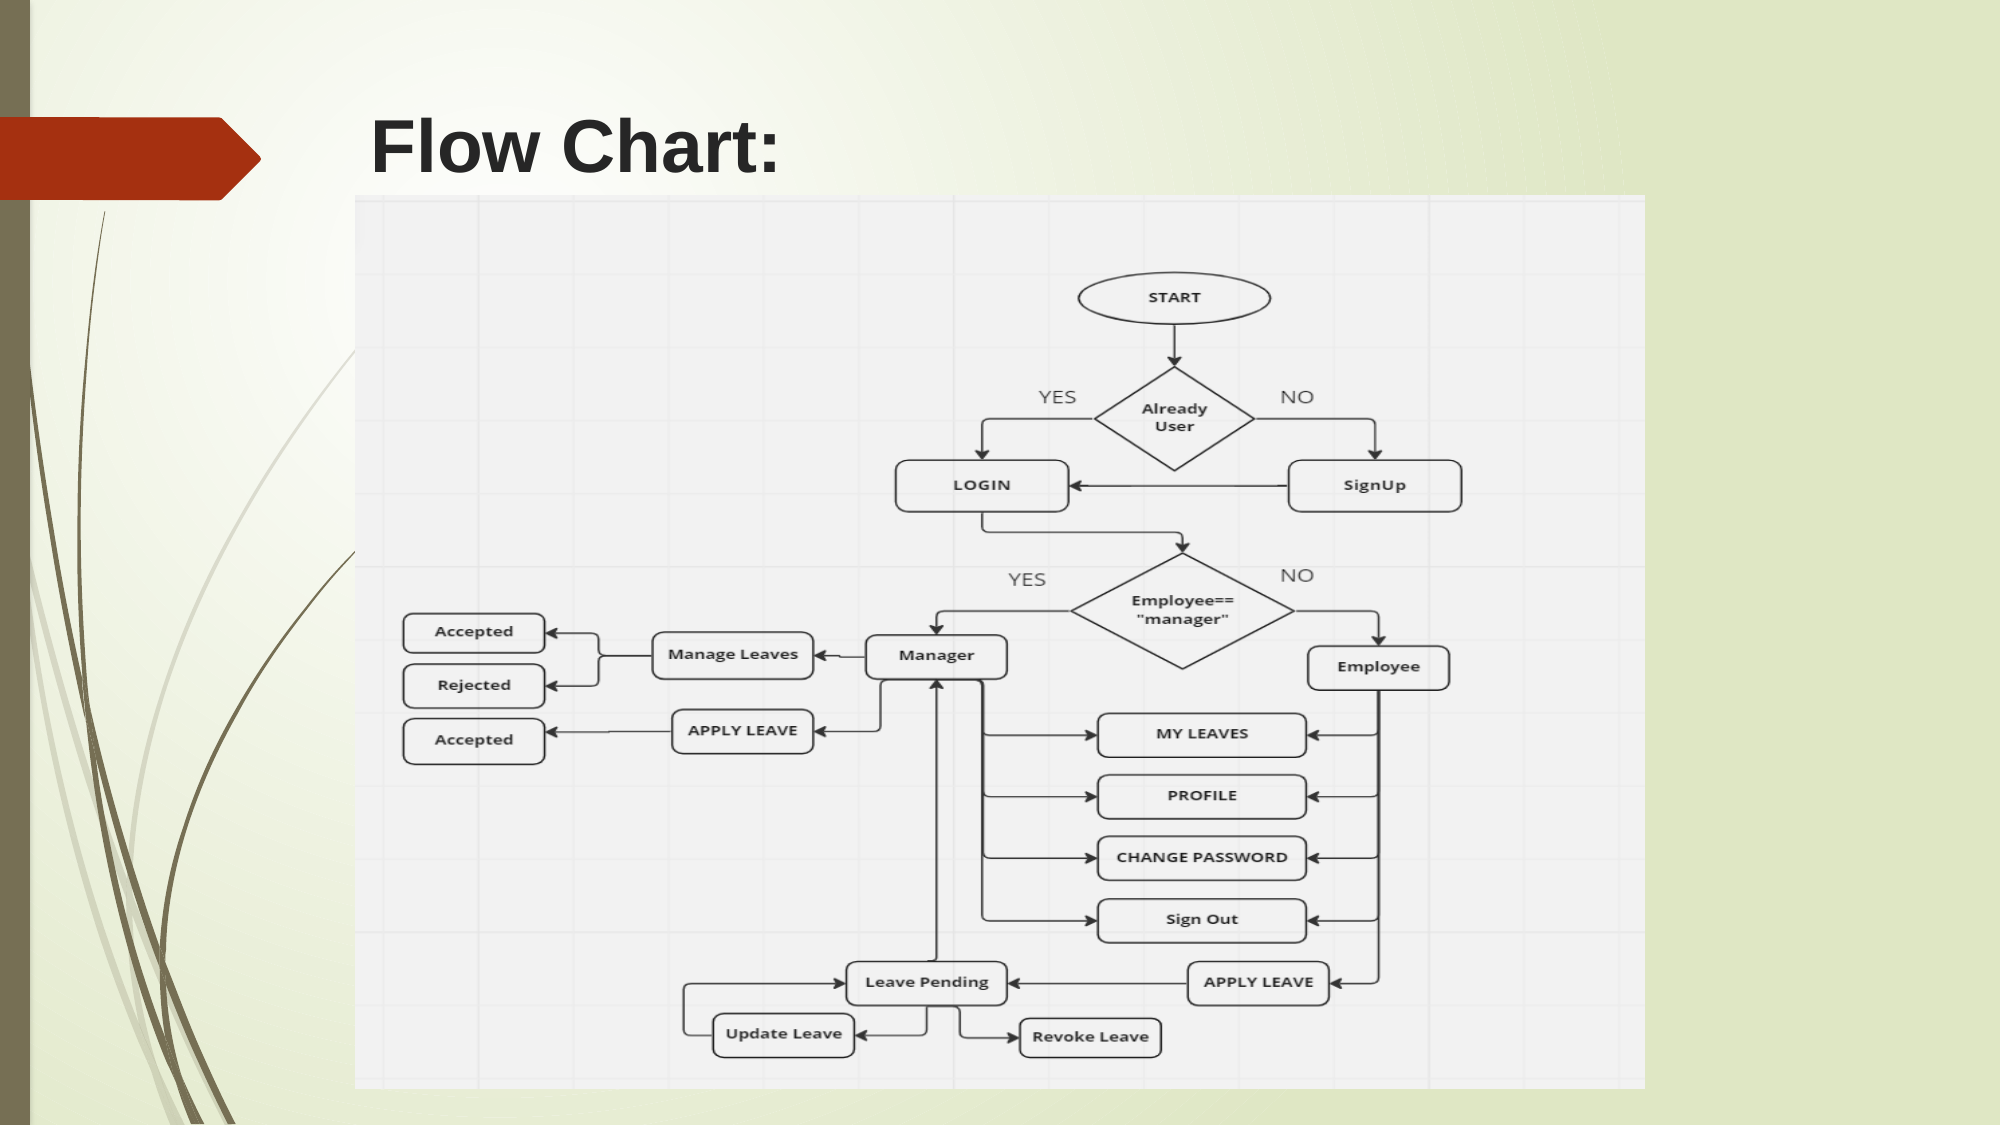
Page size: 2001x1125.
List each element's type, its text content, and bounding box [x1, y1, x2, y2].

title Flow Chart: [314, 90, 1777, 301]
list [355, 194, 1645, 1090]
